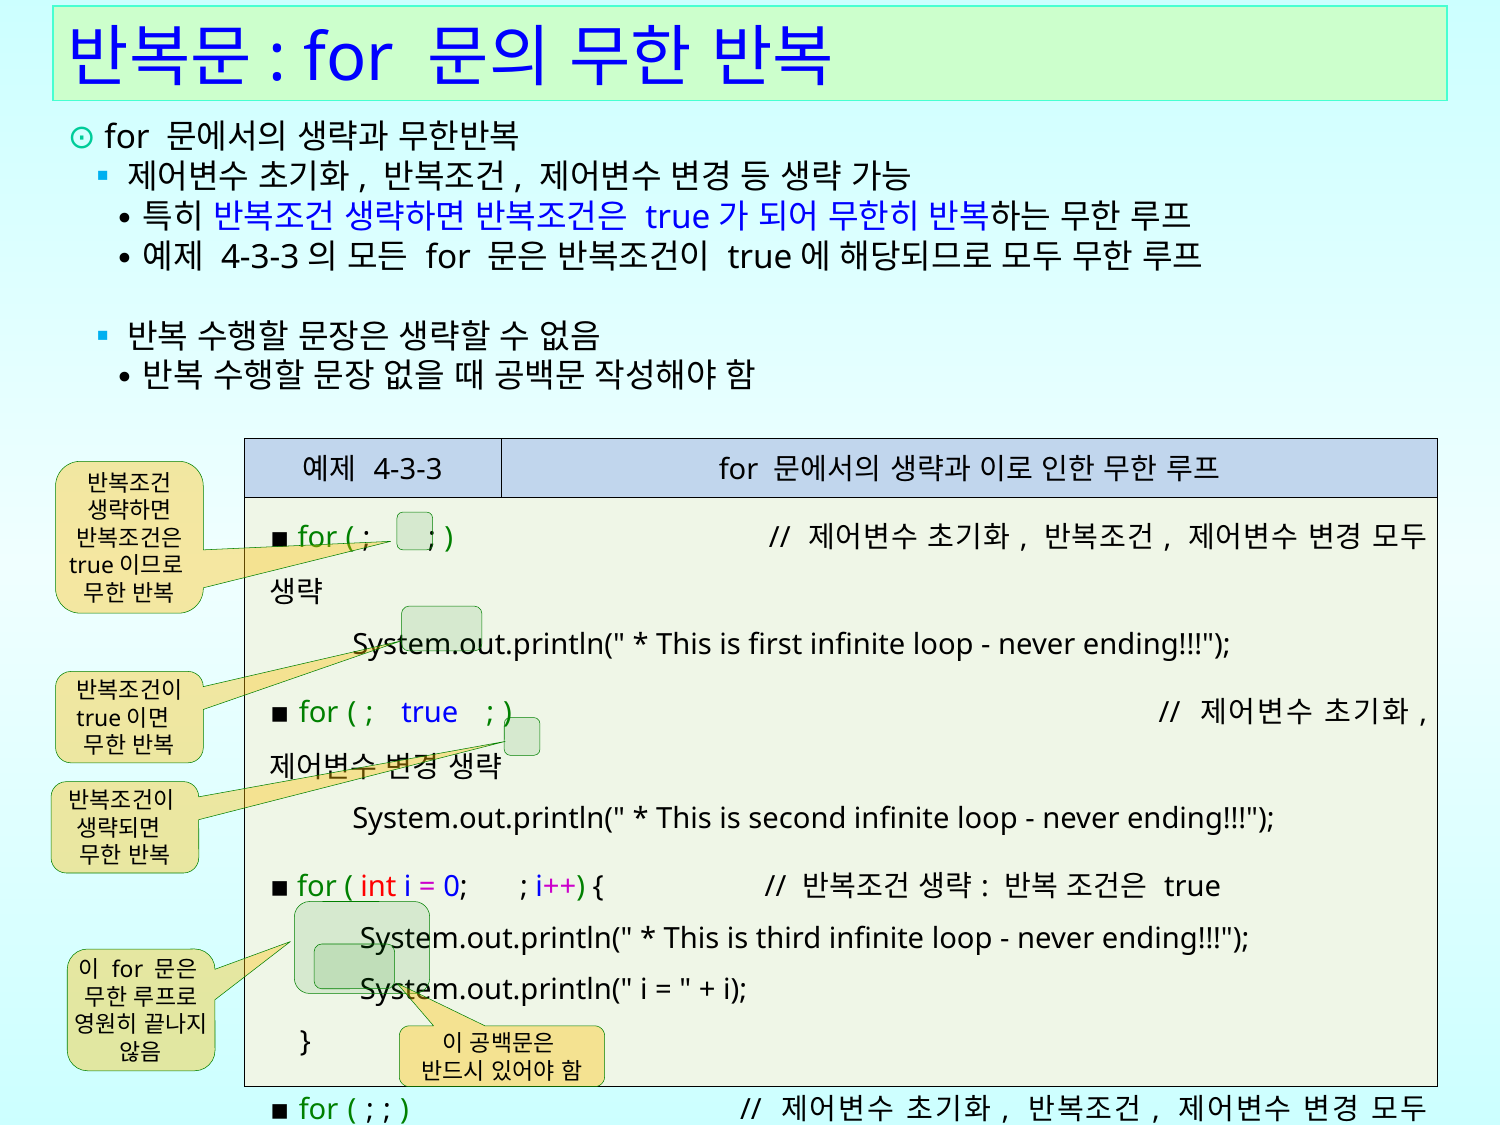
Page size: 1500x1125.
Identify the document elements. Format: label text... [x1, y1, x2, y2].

text_box [314, 943, 395, 989]
text_box [504, 717, 540, 756]
text_box [0, 0, 1500, 75]
text_box 반복조건이 true이면 무한 반복 [55, 640, 401, 763]
text_box 반복문: for 문의 무한 반복 [53, 5, 1447, 101]
text_box [401, 606, 482, 651]
table_header 예제 4-3-3 [245, 439, 501, 497]
table_header for 문에서의 생략과 이로 인한 무한 루프 [502, 439, 1437, 497]
text_box ⊙ for 문에서의 생략과 무한반복 ▪제어변수 초기화, 반복조건, 제어변수 변경 등 생략 가능 ∙특히 반복조건 생략하면 반복조건은 true가 되어 무한히 반복하는 무한 루프 ∙예제 4-3-3의 모든 for 문은 반복조건이 true에 해당되므로 모두 무한 루프 ▪반복 수행할 문장은 생략할 수 없음 ∙반복 수행할 문장 없을 때 공백문 작성해야 함 [53, 107, 1471, 402]
text_box 반복조건이 생략되면 무한 반복 [51, 741, 504, 874]
text_box 반복조건 생략하면 반복조건은 true이므로 무한 반복 [55, 461, 391, 614]
text_box 이 for 문은 무한 루프로 영원히 끝나지 않음 [67, 941, 291, 1071]
text_box [396, 512, 433, 550]
table_cell ▪ for ( ; ; ) // 제어변수 초기화, 반복조건, 제어변수 변경 모두 생략 System.out.println(" * This is first infinite loop - never ending!!!"); ▪ for ( ; true ; ) // 제어변수 초기화, 제어변수 변경 생략 System.out.println(" * This is second infinite loop - never ending!!!"); ▪ for ( int i = 0; ; i++) { // 반복조건 생략: 반복 조건은 true System.out.println(" * This is third infinite loop - never ending!!!"); System.out.println(" i = " + i); } ▪ for ( ; ; ) // 제어변수 초기화, 반복조건, 제어변수 변경 모두 생략 ; // 반복수행할 문장이 없으면 공백문으로 작성해야 함 [245, 498, 1437, 1086]
text_box [294, 901, 430, 994]
text_box 이 공백문은 반드시 있어야 함 [396, 983, 605, 1087]
